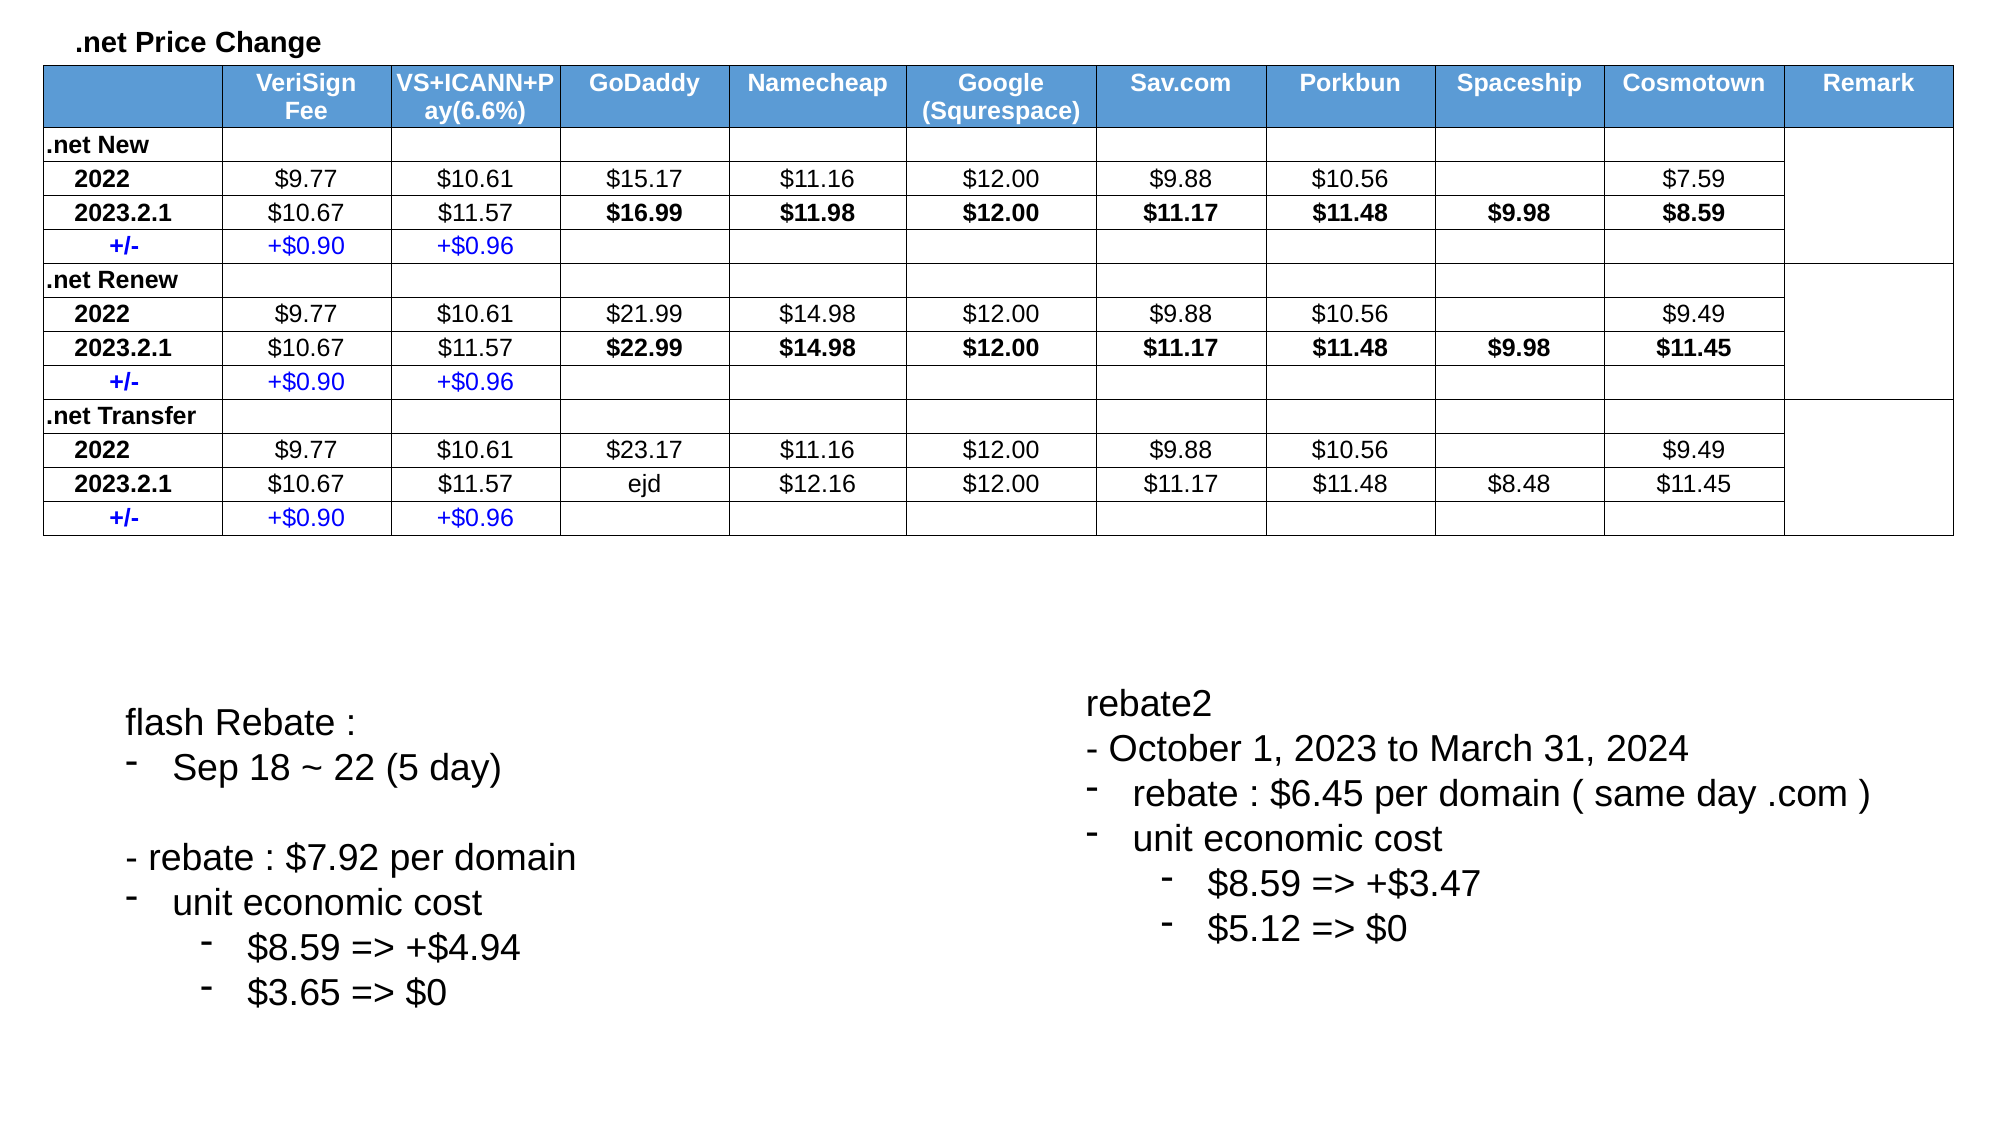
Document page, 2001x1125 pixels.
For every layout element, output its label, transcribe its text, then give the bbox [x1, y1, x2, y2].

table_cell $10.67 [223, 196, 391, 229]
table_cell [561, 264, 729, 297]
table_cell $9.88 [1097, 162, 1266, 195]
table_cell [907, 366, 1096, 399]
table_header Sav.com [1097, 66, 1266, 127]
table_cell 2023.2.1 [44, 468, 222, 501]
table_header VeriSign Fee [223, 66, 391, 127]
table_cell [392, 128, 560, 161]
table_cell 2022 [44, 162, 222, 195]
table_cell $12.00 [907, 332, 1096, 365]
table_cell $11.48 [1267, 332, 1435, 365]
table_cell [1785, 400, 1953, 535]
table_cell [1097, 366, 1266, 399]
table_cell [1436, 366, 1604, 399]
table_cell +/- [44, 502, 222, 535]
table_cell [1267, 400, 1435, 433]
table_cell $10.61 [392, 434, 560, 467]
table_header Cosmotown [1605, 66, 1784, 127]
table_cell [907, 128, 1096, 161]
table_header GoDaddy [561, 66, 729, 127]
table_cell [1436, 128, 1604, 161]
table_cell $9.77 [223, 298, 391, 331]
table_cell [1436, 162, 1604, 195]
text_box .net Price Change [60, 15, 346, 66]
table_cell [1267, 502, 1435, 535]
table_cell [561, 128, 729, 161]
table_header Google (Squrespace) [907, 66, 1096, 127]
table_cell [730, 264, 906, 297]
table_cell [730, 128, 906, 161]
table_cell [1605, 230, 1784, 263]
table_cell $12.16 [730, 468, 906, 501]
table_cell [1436, 502, 1604, 535]
table_cell [223, 264, 391, 297]
table_cell $10.67 [223, 332, 391, 365]
table_cell [392, 264, 560, 297]
table_cell $10.56 [1267, 434, 1435, 467]
table_cell .net New [44, 128, 222, 161]
table_cell [1267, 366, 1435, 399]
table_cell [1605, 264, 1784, 297]
table_cell $10.61 [392, 298, 560, 331]
table_cell $11.48 [1267, 196, 1435, 229]
table_cell [1605, 400, 1784, 433]
table_cell ejd [561, 468, 729, 501]
table_cell $9.88 [1097, 434, 1266, 467]
text_box flash Rebate : Sep 18 ~ 22 (5 day) - rebate : $7.92 per domain unit economic cost $8.59 => +$4.94 $3.65 => $0 [110, 690, 1111, 1021]
table_header Remark [1785, 66, 1953, 127]
table_cell +$0.96 [392, 366, 560, 399]
table_cell [907, 264, 1096, 297]
table_cell $11.45 [1605, 332, 1784, 365]
table_cell [1785, 264, 1953, 399]
table_cell $12.00 [907, 196, 1096, 229]
table_cell [1605, 128, 1784, 161]
table_cell $12.00 [907, 162, 1096, 195]
table_cell $12.00 [907, 298, 1096, 331]
table_cell [1097, 400, 1266, 433]
table_cell $11.17 [1097, 468, 1266, 501]
table_cell $9.98 [1436, 196, 1604, 229]
table_cell [730, 366, 906, 399]
table_cell $9.77 [223, 162, 391, 195]
table_cell +$0.90 [223, 502, 391, 535]
table_cell [730, 400, 906, 433]
table_cell [1605, 366, 1784, 399]
table_header Porkbun [1267, 66, 1435, 127]
table_cell $12.00 [907, 434, 1096, 467]
table_cell [1097, 230, 1266, 263]
table_cell [1436, 298, 1604, 331]
table_cell $21.99 [561, 298, 729, 331]
table_cell $11.45 [1605, 468, 1784, 501]
table_cell $22.99 [561, 332, 729, 365]
table_cell $9.49 [1605, 298, 1784, 331]
table_cell [1097, 502, 1266, 535]
table_cell $9.77 [223, 434, 391, 467]
table_cell [907, 400, 1096, 433]
table_cell $14.98 [730, 298, 906, 331]
table_cell [561, 400, 729, 433]
table_cell +/- [44, 366, 222, 399]
table_cell [561, 502, 729, 535]
table_header VS+ICANN+Pay(6.6%) [392, 66, 560, 127]
table_cell [1436, 400, 1604, 433]
table_cell [1436, 434, 1604, 467]
table_cell $14.98 [730, 332, 906, 365]
table_cell $8.59 [1605, 196, 1784, 229]
table_cell $11.57 [392, 196, 560, 229]
table_cell +/- [44, 230, 222, 263]
table_cell 2022 [44, 298, 222, 331]
table_cell 2023.2.1 [44, 196, 222, 229]
table_cell $10.67 [223, 468, 391, 501]
table_header Spaceship [1436, 66, 1604, 127]
table_cell [561, 230, 729, 263]
table_cell [392, 400, 560, 433]
table_cell $10.56 [1267, 162, 1435, 195]
table_cell +$0.96 [392, 230, 560, 263]
table_cell $11.48 [1267, 468, 1435, 501]
table_cell $7.59 [1605, 162, 1784, 195]
table_cell .net Renew [44, 264, 222, 297]
table_cell $11.57 [392, 468, 560, 501]
table_cell [907, 502, 1096, 535]
table_cell $10.61 [392, 162, 560, 195]
table_cell [561, 366, 729, 399]
table_cell $15.17 [561, 162, 729, 195]
table_header [44, 66, 222, 127]
table_cell .net Transfer [44, 400, 222, 433]
table_cell [1436, 264, 1604, 297]
table_cell [1097, 128, 1266, 161]
table_cell $12.00 [907, 468, 1096, 501]
table_cell [1436, 230, 1604, 263]
table_cell [1785, 128, 1953, 263]
table_cell +$0.90 [223, 230, 391, 263]
table_cell [730, 502, 906, 535]
table_cell 2023.2.1 [44, 332, 222, 365]
table_cell $9.98 [1436, 332, 1604, 365]
table_cell +$0.90 [223, 366, 391, 399]
table_cell $11.57 [392, 332, 560, 365]
table_cell $11.98 [730, 196, 906, 229]
text_box rebate2 - October 1, 2023 to March 31, 2024 rebate : $6.45 per domain ( same day .com ) unit economic cost $8.59 => +$3.47 $5.12 => $0 [1071, 671, 1968, 957]
table_cell [1267, 230, 1435, 263]
table_cell [730, 230, 906, 263]
table_cell [1267, 128, 1435, 161]
table_cell $11.16 [730, 434, 906, 467]
table_cell $23.17 [561, 434, 729, 467]
table_cell [1605, 502, 1784, 535]
table_cell $11.17 [1097, 196, 1266, 229]
table_cell $8.48 [1436, 468, 1604, 501]
table_cell $9.49 [1605, 434, 1784, 467]
table_cell +$0.96 [392, 502, 560, 535]
table_cell $11.17 [1097, 332, 1266, 365]
table_header Namecheap [730, 66, 906, 127]
table_cell [1097, 264, 1266, 297]
table_cell [907, 230, 1096, 263]
table_cell $16.99 [561, 196, 729, 229]
table_cell [223, 128, 391, 161]
table_cell $11.16 [730, 162, 906, 195]
table_cell [223, 400, 391, 433]
table_cell $9.88 [1097, 298, 1266, 331]
table_cell $10.56 [1267, 298, 1435, 331]
table_cell [1267, 264, 1435, 297]
table_cell 2022 [44, 434, 222, 467]
